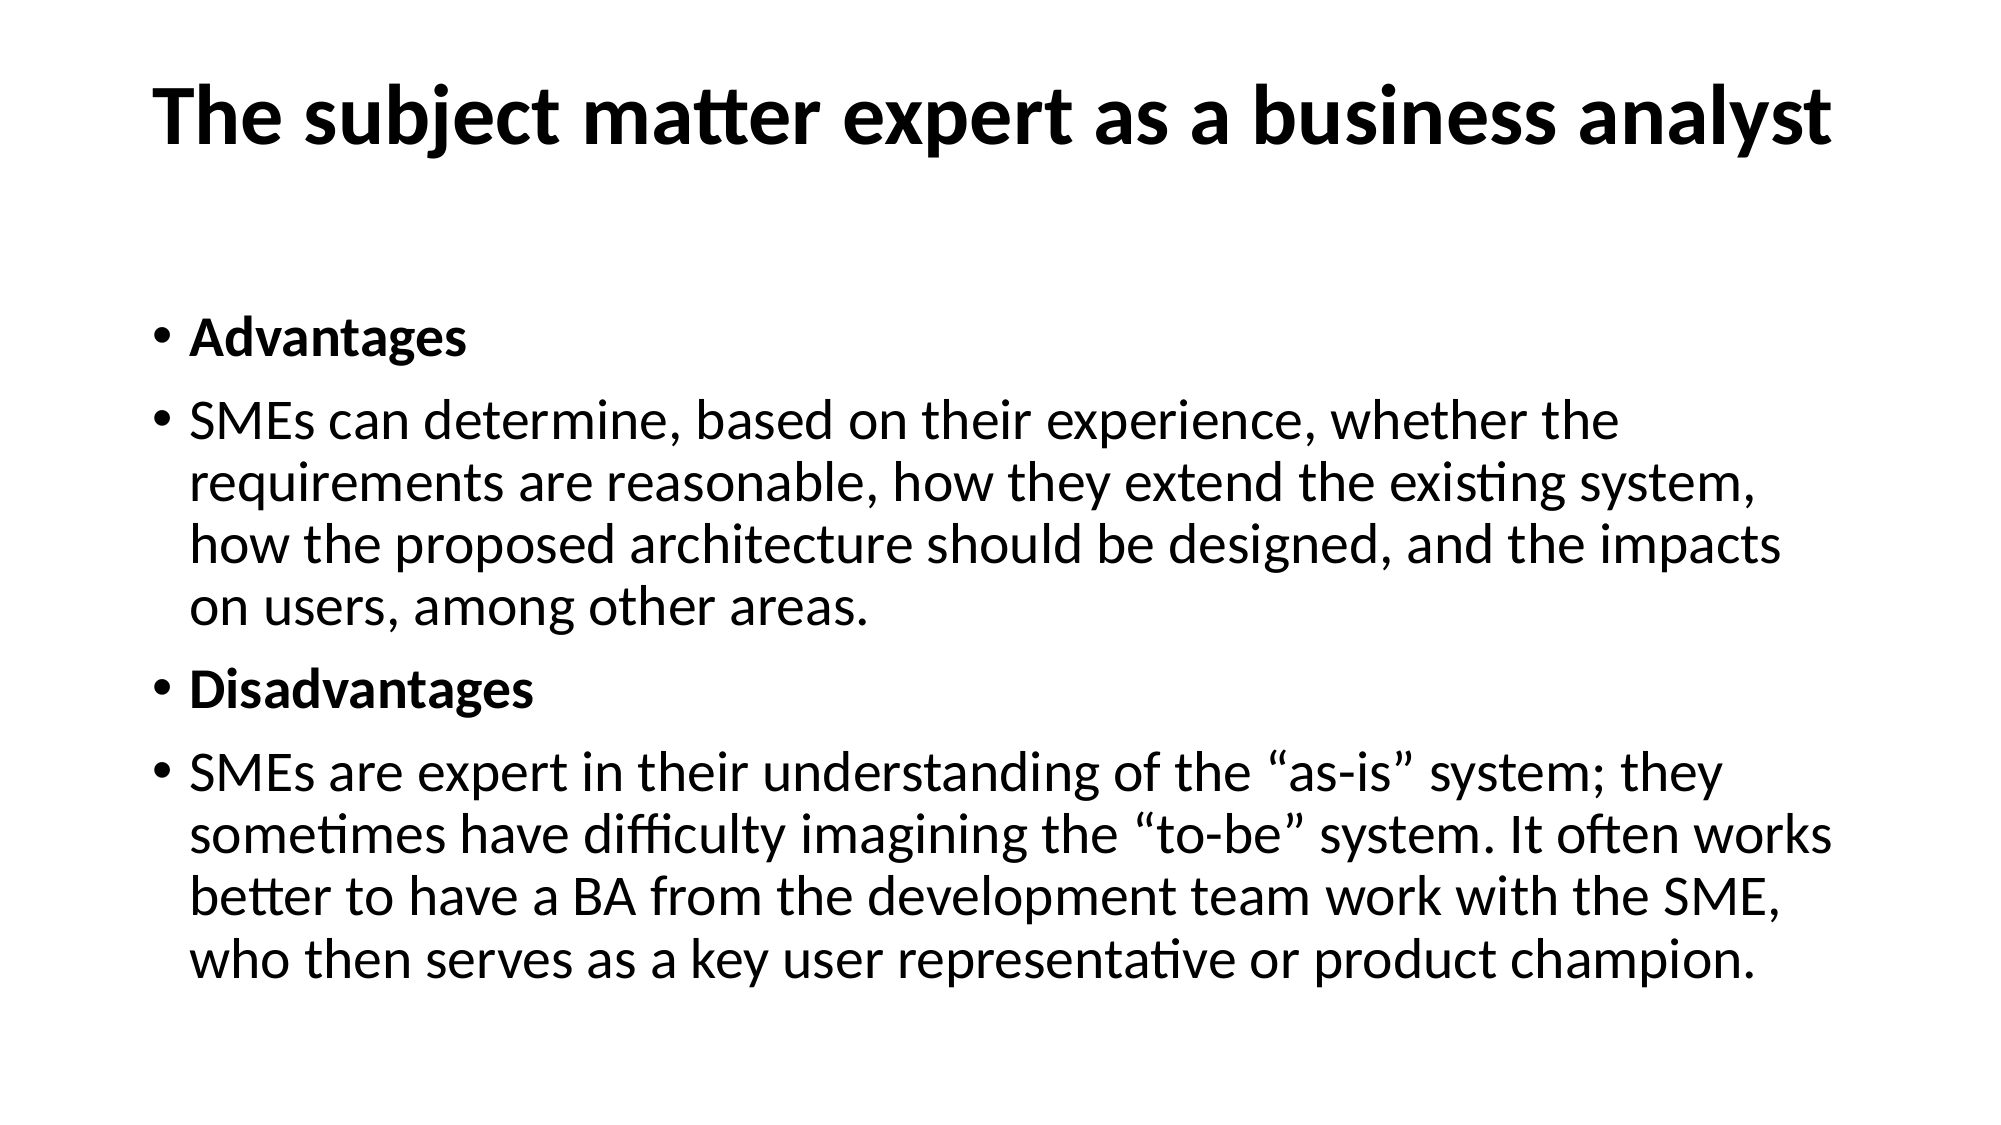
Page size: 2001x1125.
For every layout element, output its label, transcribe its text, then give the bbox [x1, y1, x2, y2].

text_box Advantages SMEs can determine, based on their experience, whether the requirements are reasonable, how they extend the existing system, how the proposed architecture should be designed, and the impacts on users, among other areas. Disadvantages SMEs are expert in their understanding of the “as-is” system; they sometimes have difficulty imagining the “to-be” system. It often works better to have a BA from the development team work with the SME, who then serves as a key user representative or product champion. [137, 299, 1863, 1014]
text_box The subject matter expert as a business analyst [137, 59, 1863, 278]
